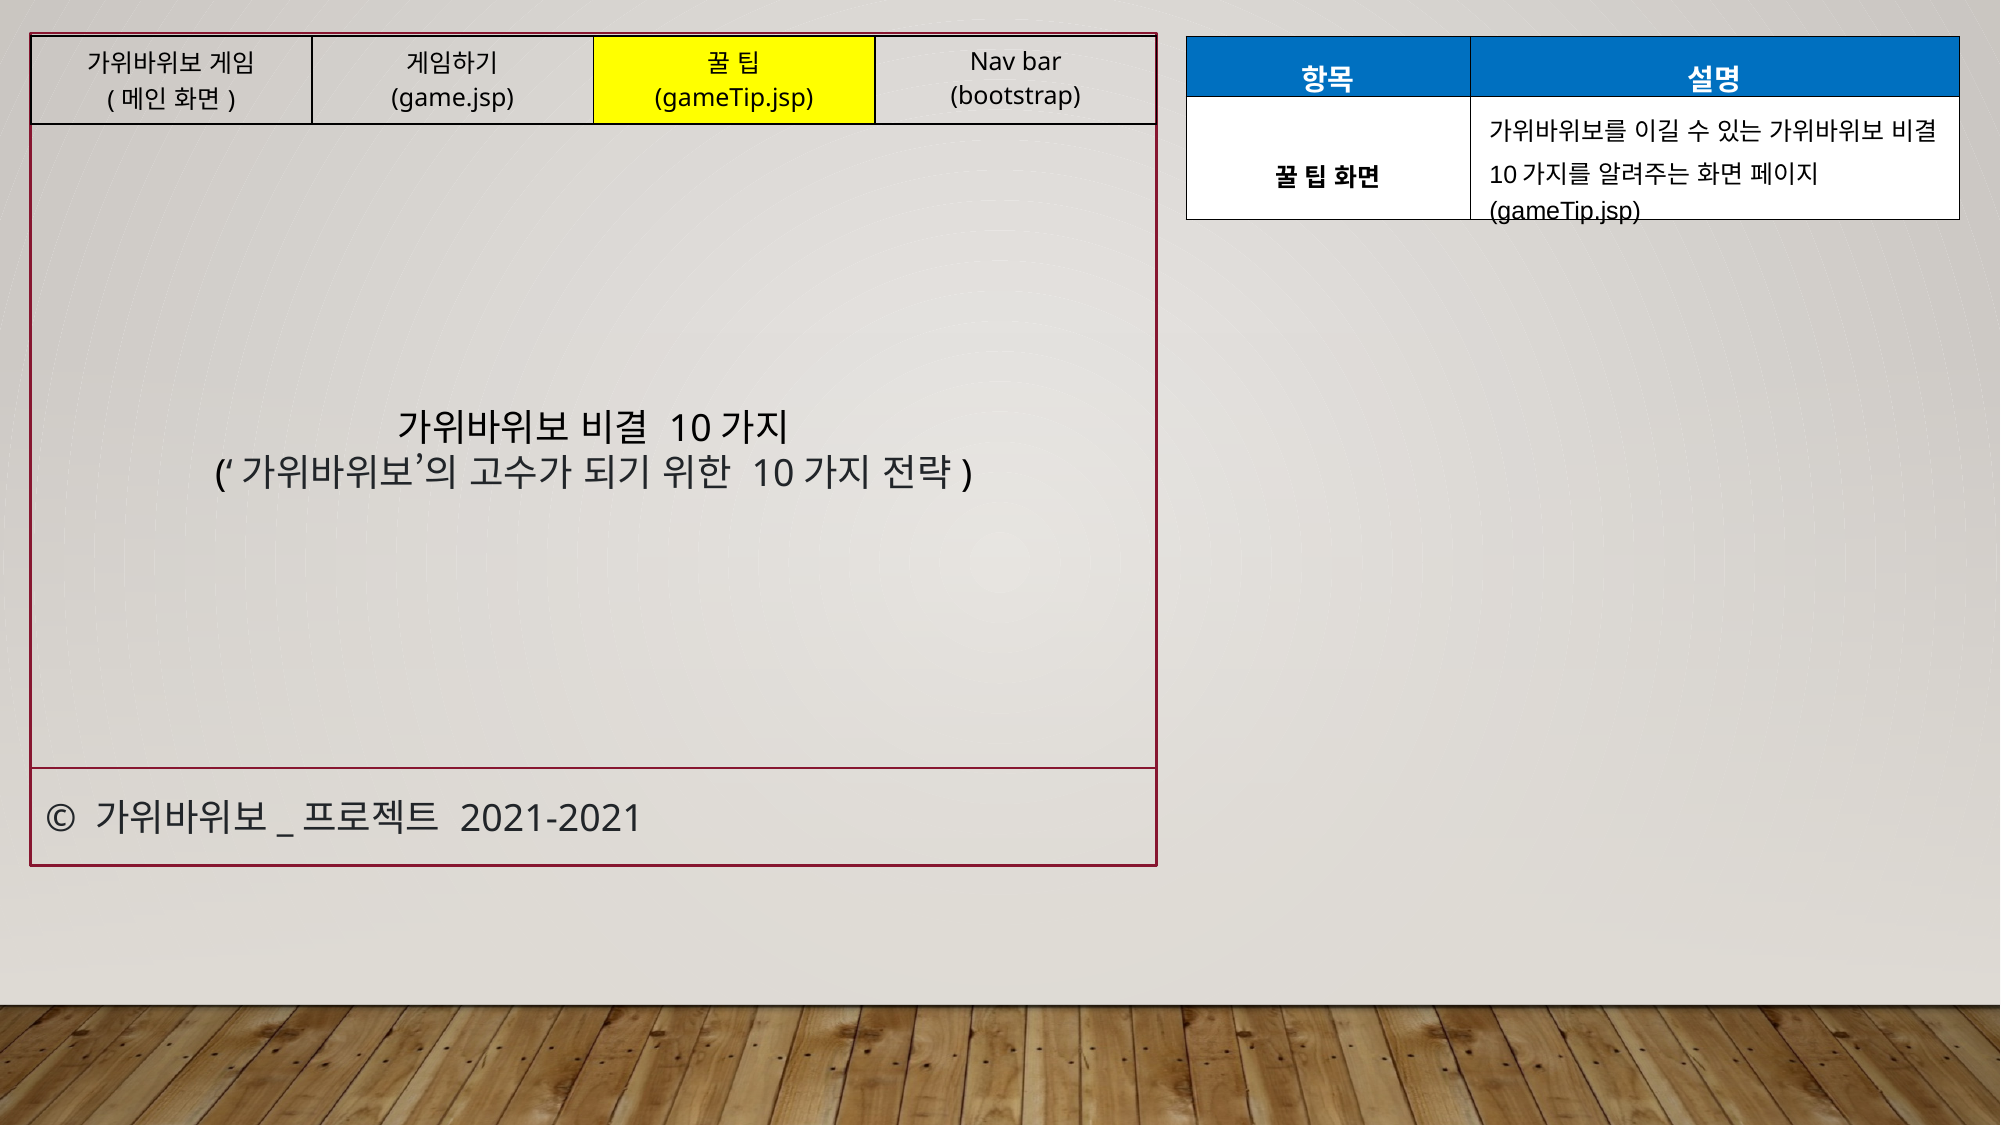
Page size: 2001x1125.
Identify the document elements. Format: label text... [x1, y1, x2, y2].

table_header 게임하기 (game.jsp) [313, 37, 593, 123]
table_header Nav bar (bootstrap) [876, 37, 1156, 123]
table_cell 꿀 팁 화면 [1187, 97, 1470, 219]
text_box [29, 767, 1158, 867]
picture [0, 1005, 2000, 1125]
text_box © 가위바위보_프로젝트 2021-2021 [30, 786, 1157, 847]
text_box [29, 32, 1158, 767]
table_header 항목 [1187, 37, 1470, 96]
table_cell 가위바위보를 이길 수 있는 가위바위보 비결 10가지를 알려주는 화면 페이지(gameTip.jsp) [1471, 97, 1959, 219]
table_header 설명 [1471, 37, 1959, 96]
text_box 가위바위보 비결 10가지 (‘가위바위보’의 고수가 되기 위한 10가지 전략) [200, 396, 988, 502]
table_header 꿀 팁 (gameTip.jsp) [594, 37, 874, 123]
table_header 가위바위보 게임 (메인 화면) [32, 37, 311, 123]
